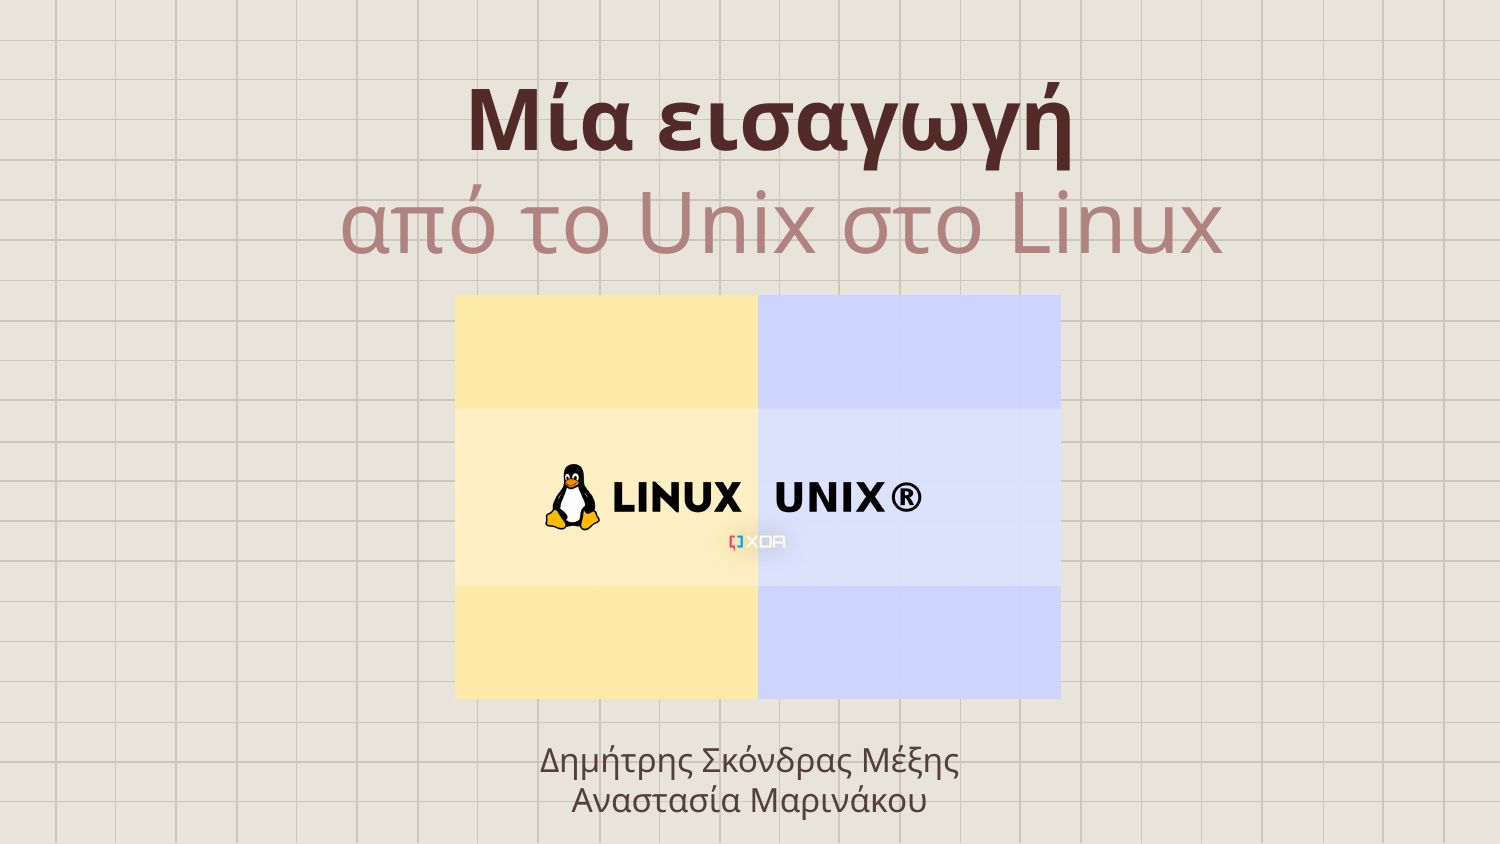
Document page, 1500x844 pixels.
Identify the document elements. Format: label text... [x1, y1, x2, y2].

text_box Δημήτρης Σκόνδρας Μέξης Αναστασία Μαρινάκου [453, 741, 1047, 818]
text_box Μία εισαγωγή από το Unix στο Linux [308, 50, 1256, 286]
picture [454, 295, 1061, 700]
